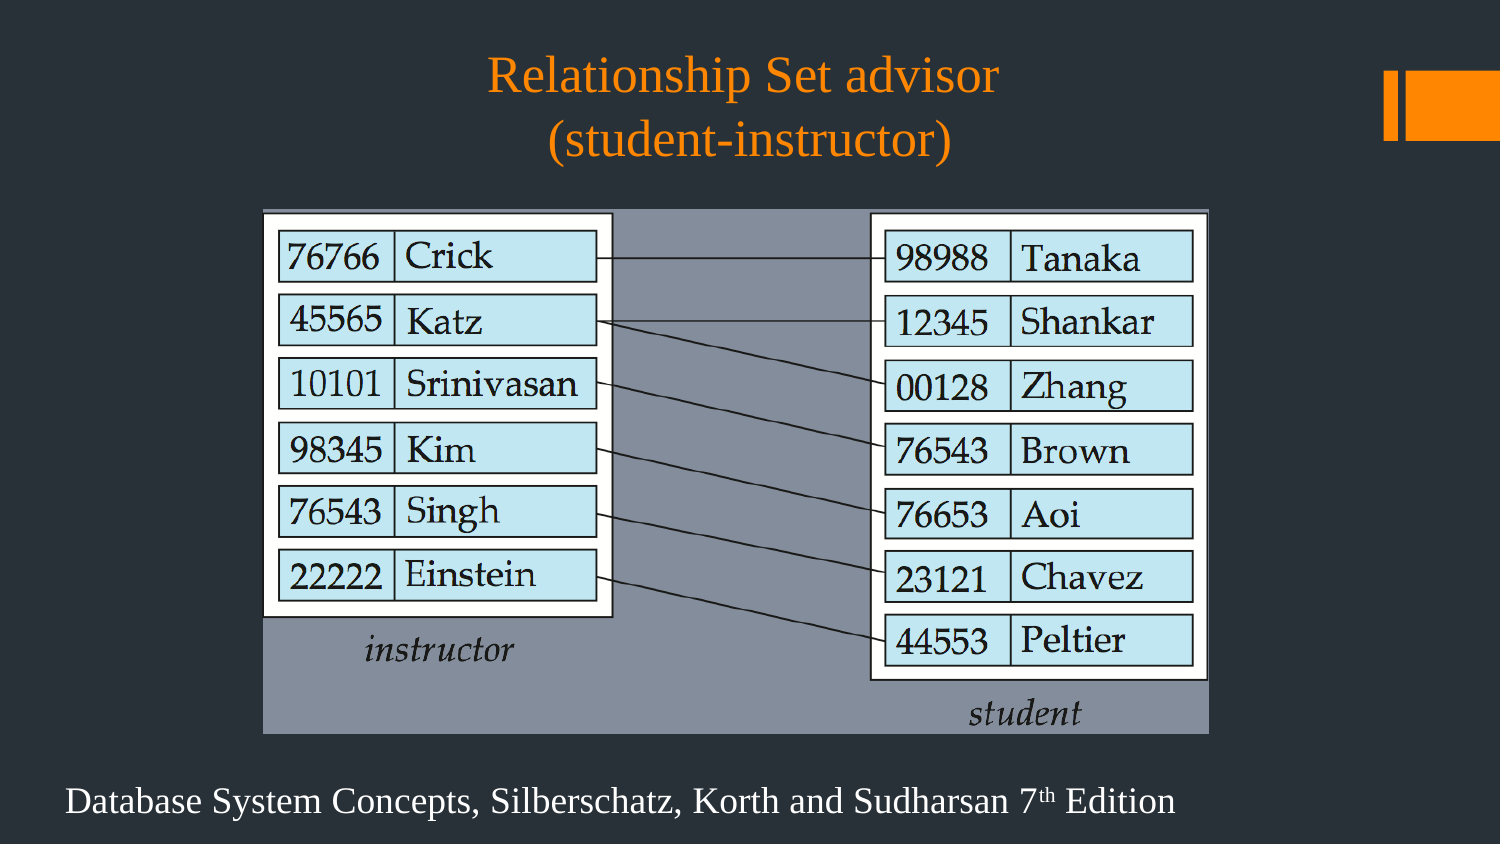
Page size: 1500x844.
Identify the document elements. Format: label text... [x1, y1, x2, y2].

title Relationship Set advisor (student-instructor) [150, 32, 1350, 174]
picture [261, 208, 1210, 735]
text_box Database System Concepts, Silberschatz, Korth and Sudharsan 7th Edition [50, 769, 1350, 829]
